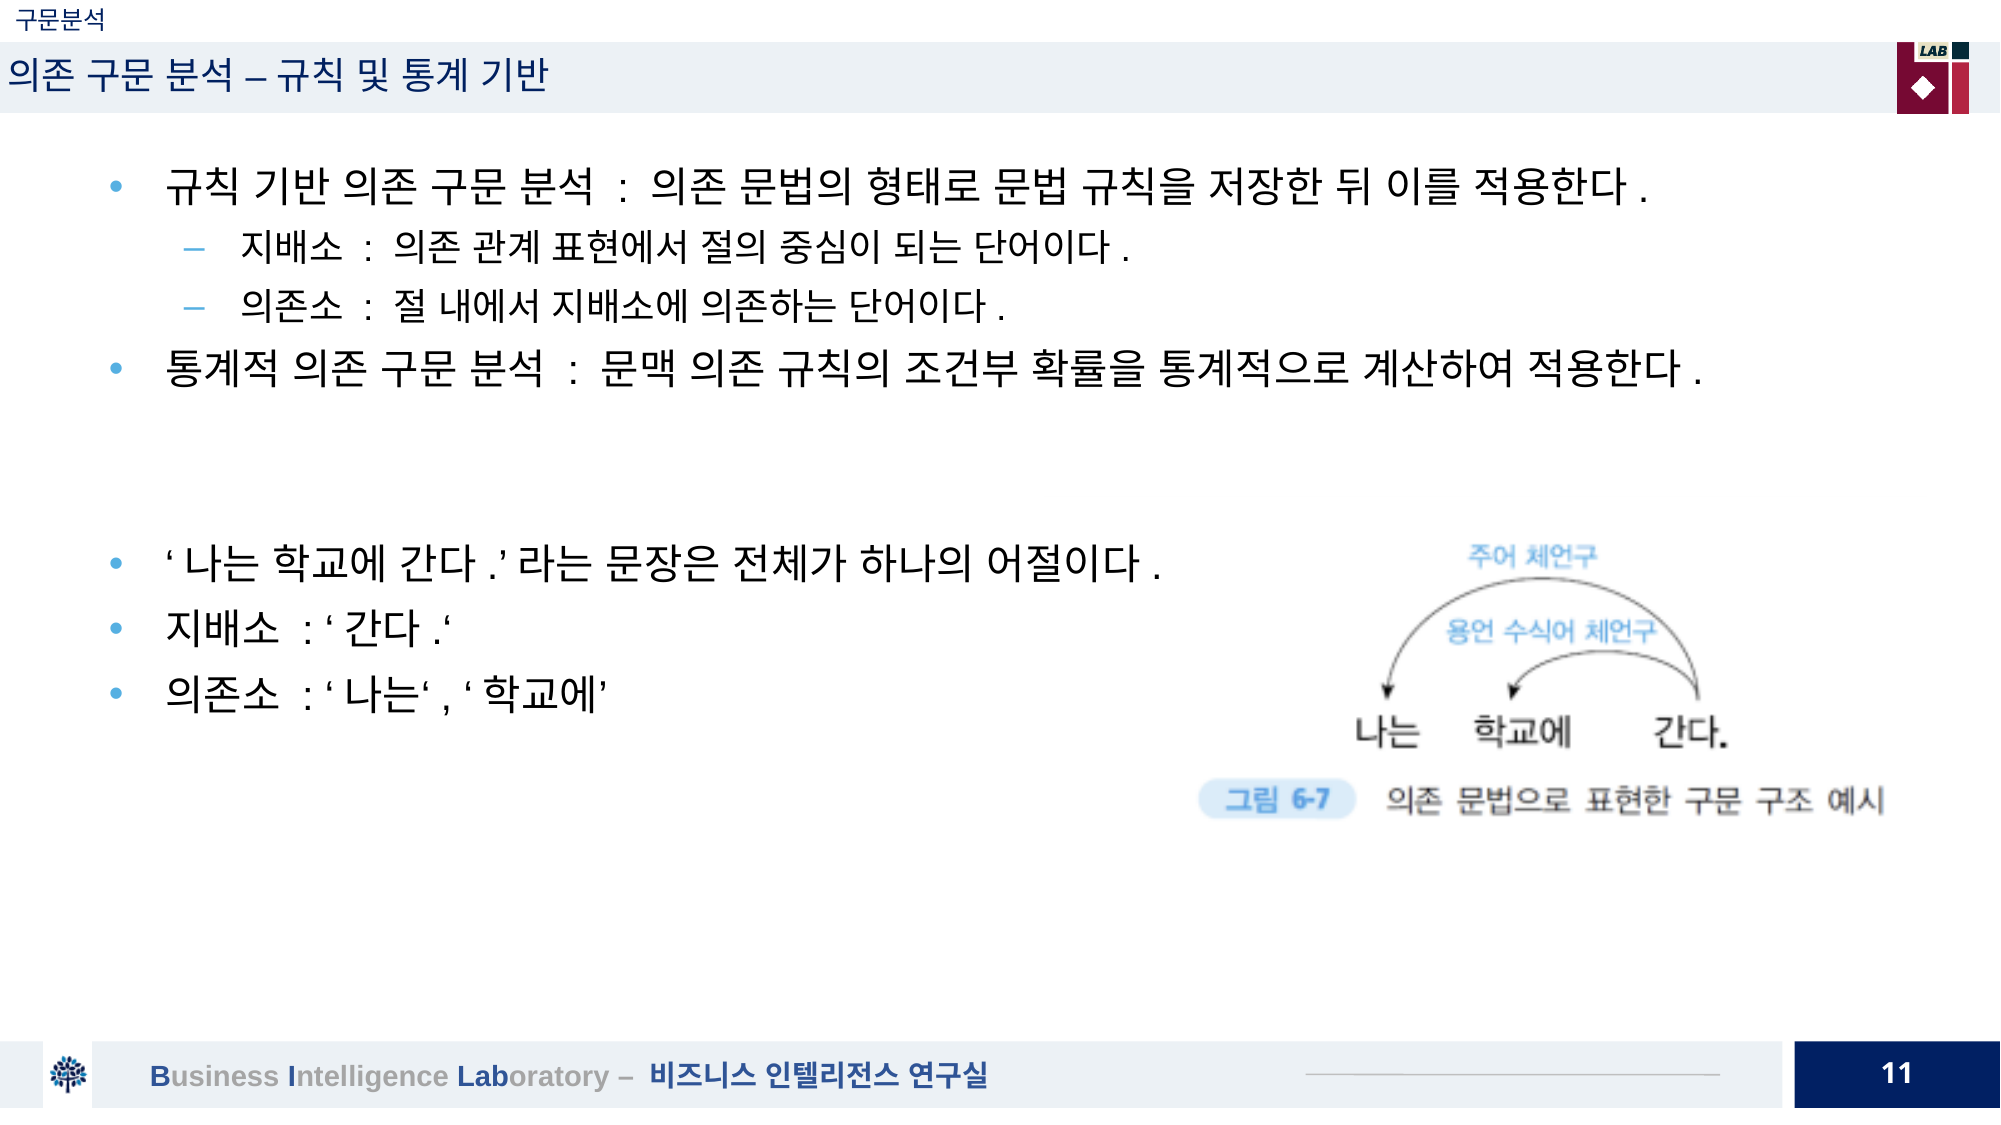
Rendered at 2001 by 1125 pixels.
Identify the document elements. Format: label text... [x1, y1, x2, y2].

list 규칙 기반 의존 구문 분석 : 의존 문법의 형태로 문법 규칙을 저장한 뒤 이를 적용한다. 지배소 : 의존 관계 표현에서 절의 중심이 되는 단어이다. 의존소 : 절 내에서 지배소에 의존하는 단어이다. 통계적 의존 구문 분석 : 문맥 의존 규칙의 조건부 확률을 통계적으로 계산하여 적용한다. ‘나는 학교에 간다.’라는 문장은 전체가 하나의 어절이다. 지배소 : ‘간다.‘ 의존소 : ‘나는‘, ‘학교에’ [73, 138, 1927, 932]
subtitle 의존 구문 분석 – 규칙 및 통계 기반 [0, 42, 1318, 113]
title 구문분석 [0, 0, 598, 42]
picture [1897, 41, 1969, 114]
picture [1043, 495, 1928, 825]
picture [43, 1041, 92, 1108]
slide_number 11 [1825, 1044, 1970, 1105]
